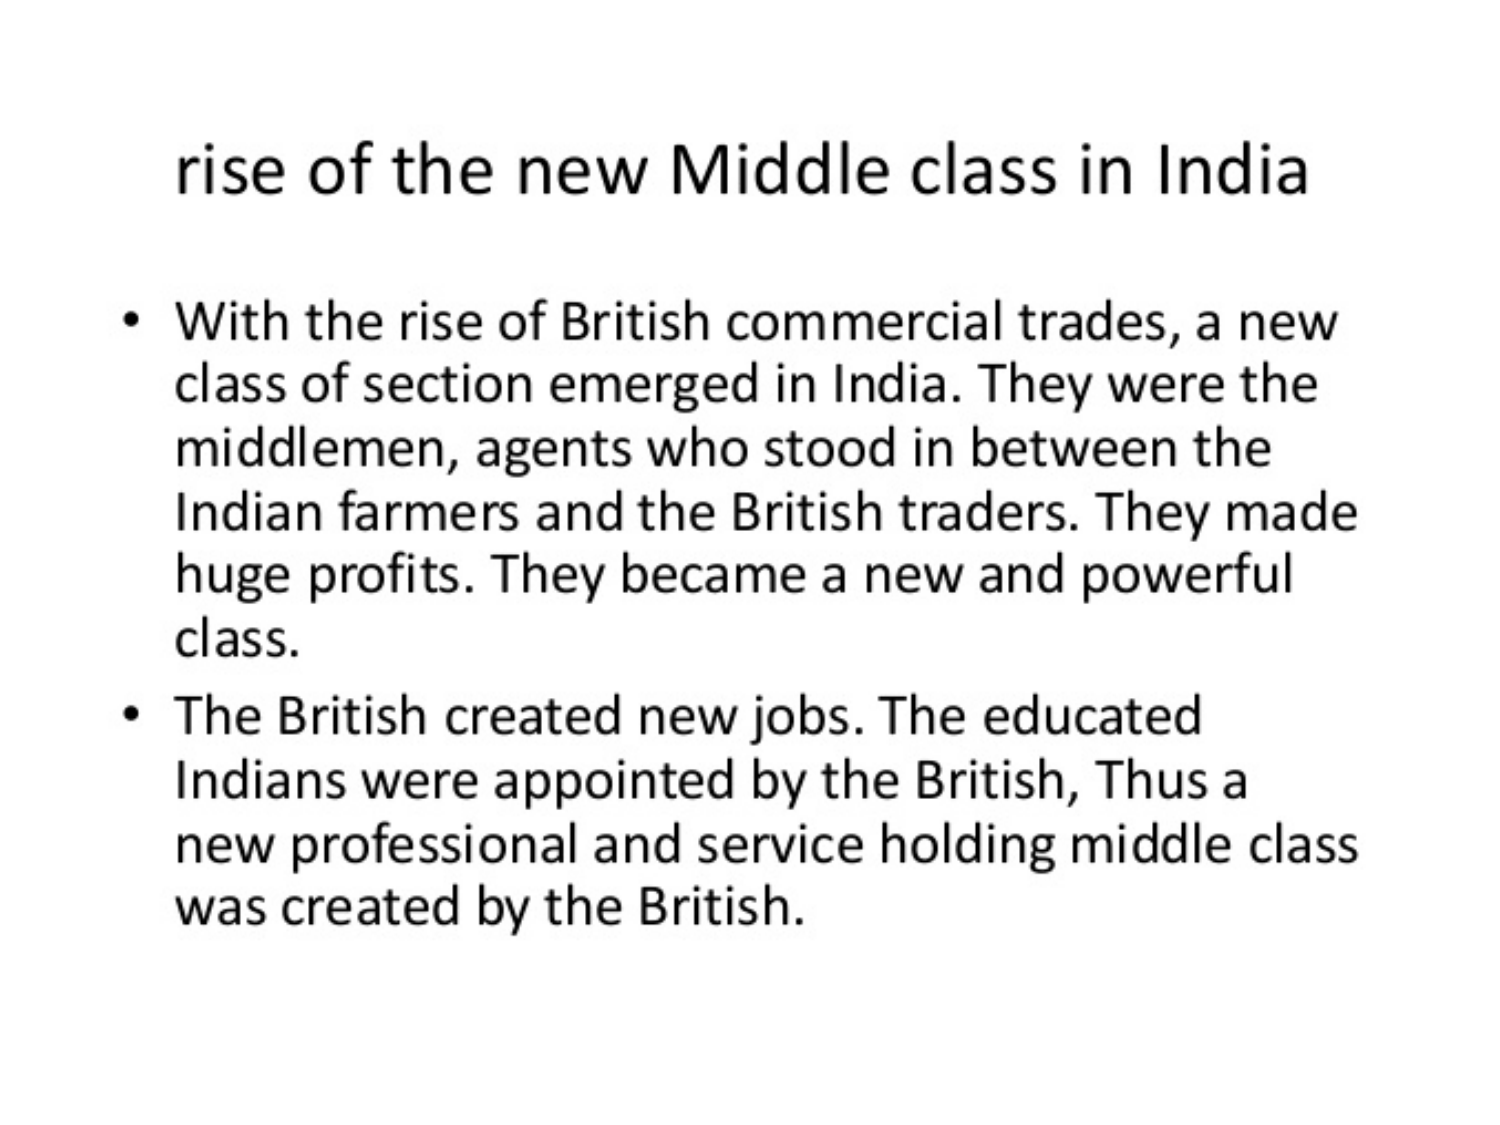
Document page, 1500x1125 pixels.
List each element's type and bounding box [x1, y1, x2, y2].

list [37, 37, 1451, 1099]
